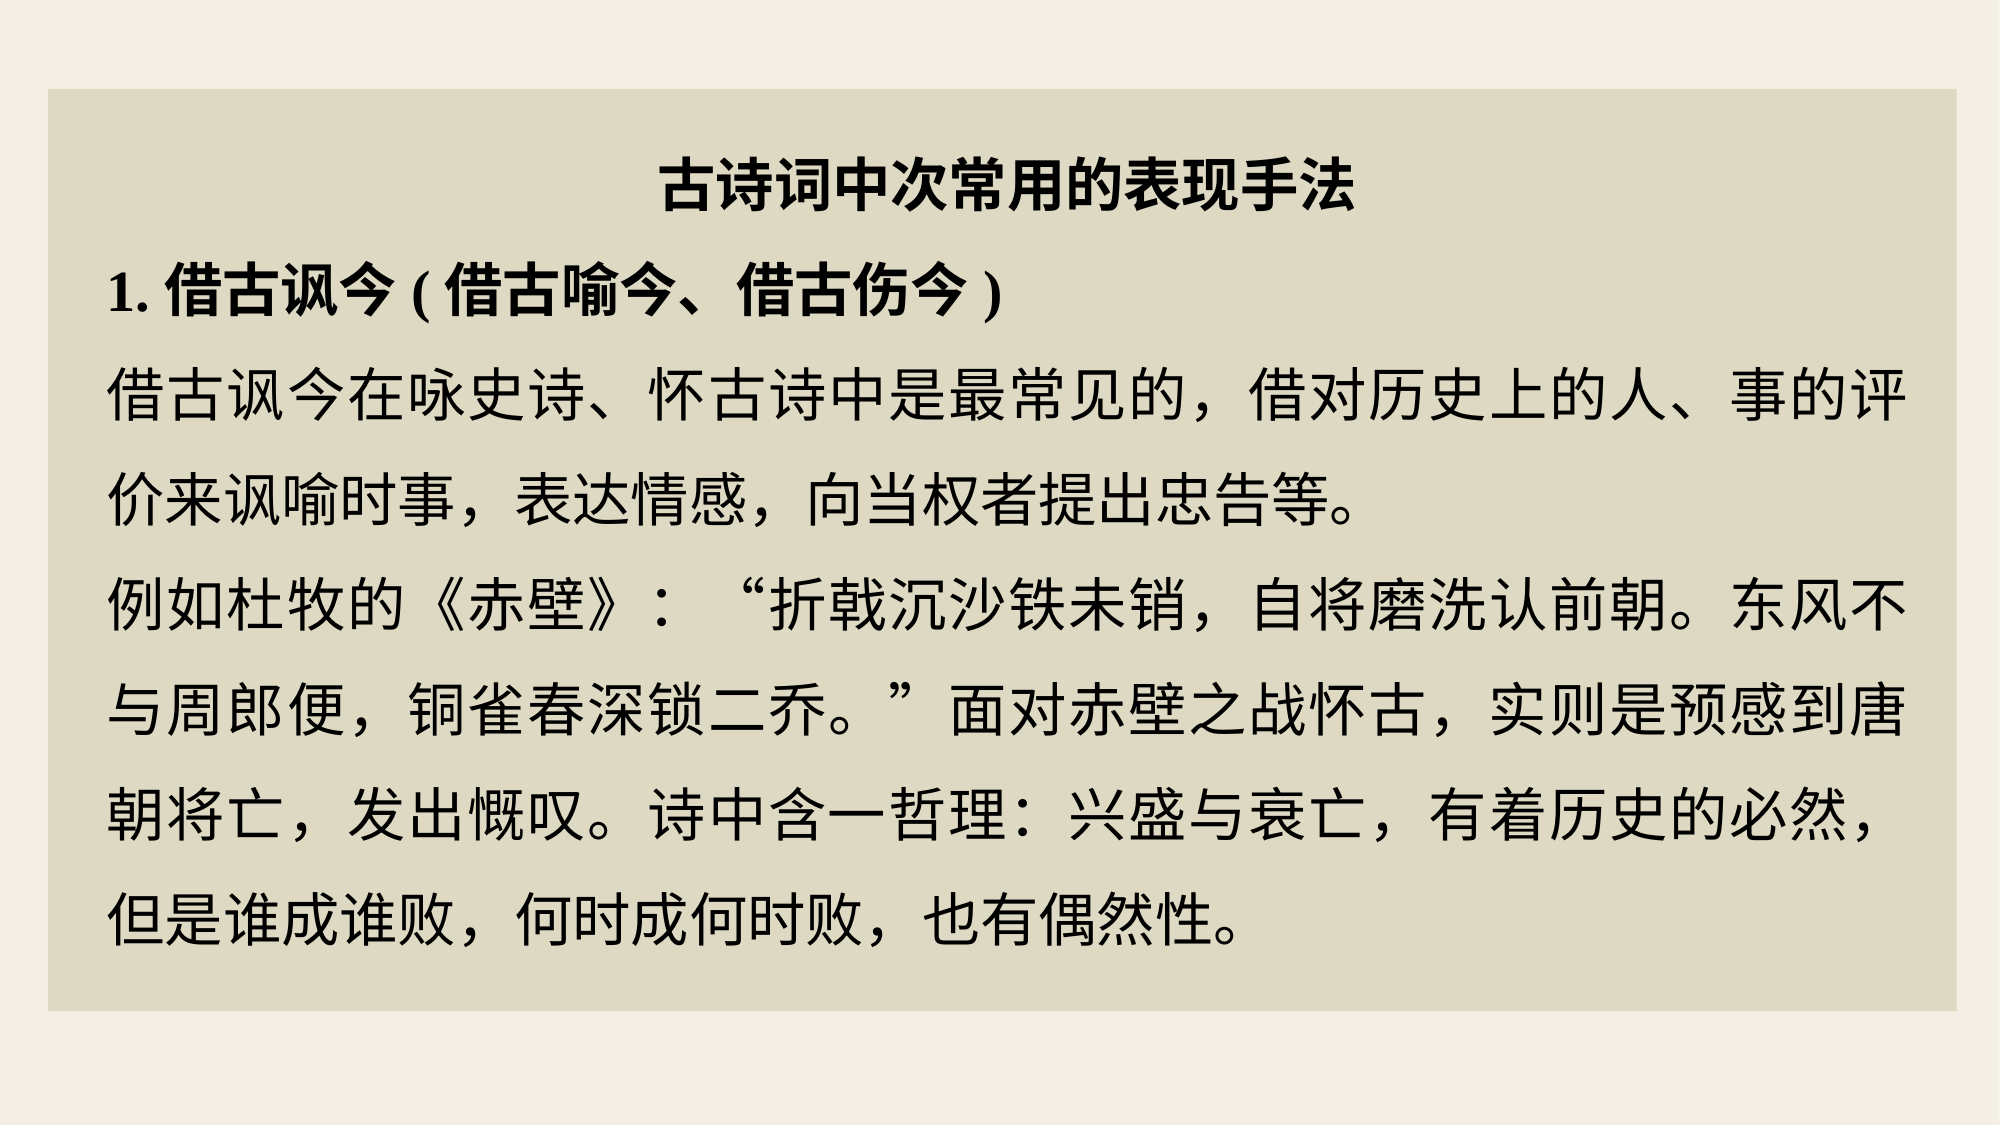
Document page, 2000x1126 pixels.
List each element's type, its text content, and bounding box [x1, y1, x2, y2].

text_box [47, 89, 1957, 1012]
text_box 古诗词中次常用的表现手法 1.借古讽今(借古喻今、借古伤今) 借古讽今在咏史诗、怀古诗中是最常见的，借对历史上的人、事的评价来讽喻时事，表达情感，向当权者提出忠告等。 例如杜牧的《赤壁》：“折戟沉沙铁未销，自将磨洗认前朝。东风不与周郎便，铜雀春深锁二乔。”面对赤壁之战怀古，实则是预感到唐朝将亡，发出慨叹。诗中含一哲理：兴盛与衰亡，有着历史的必然，但是谁成谁败，何时成何时败，也有偶然性。 [86, 103, 1928, 964]
